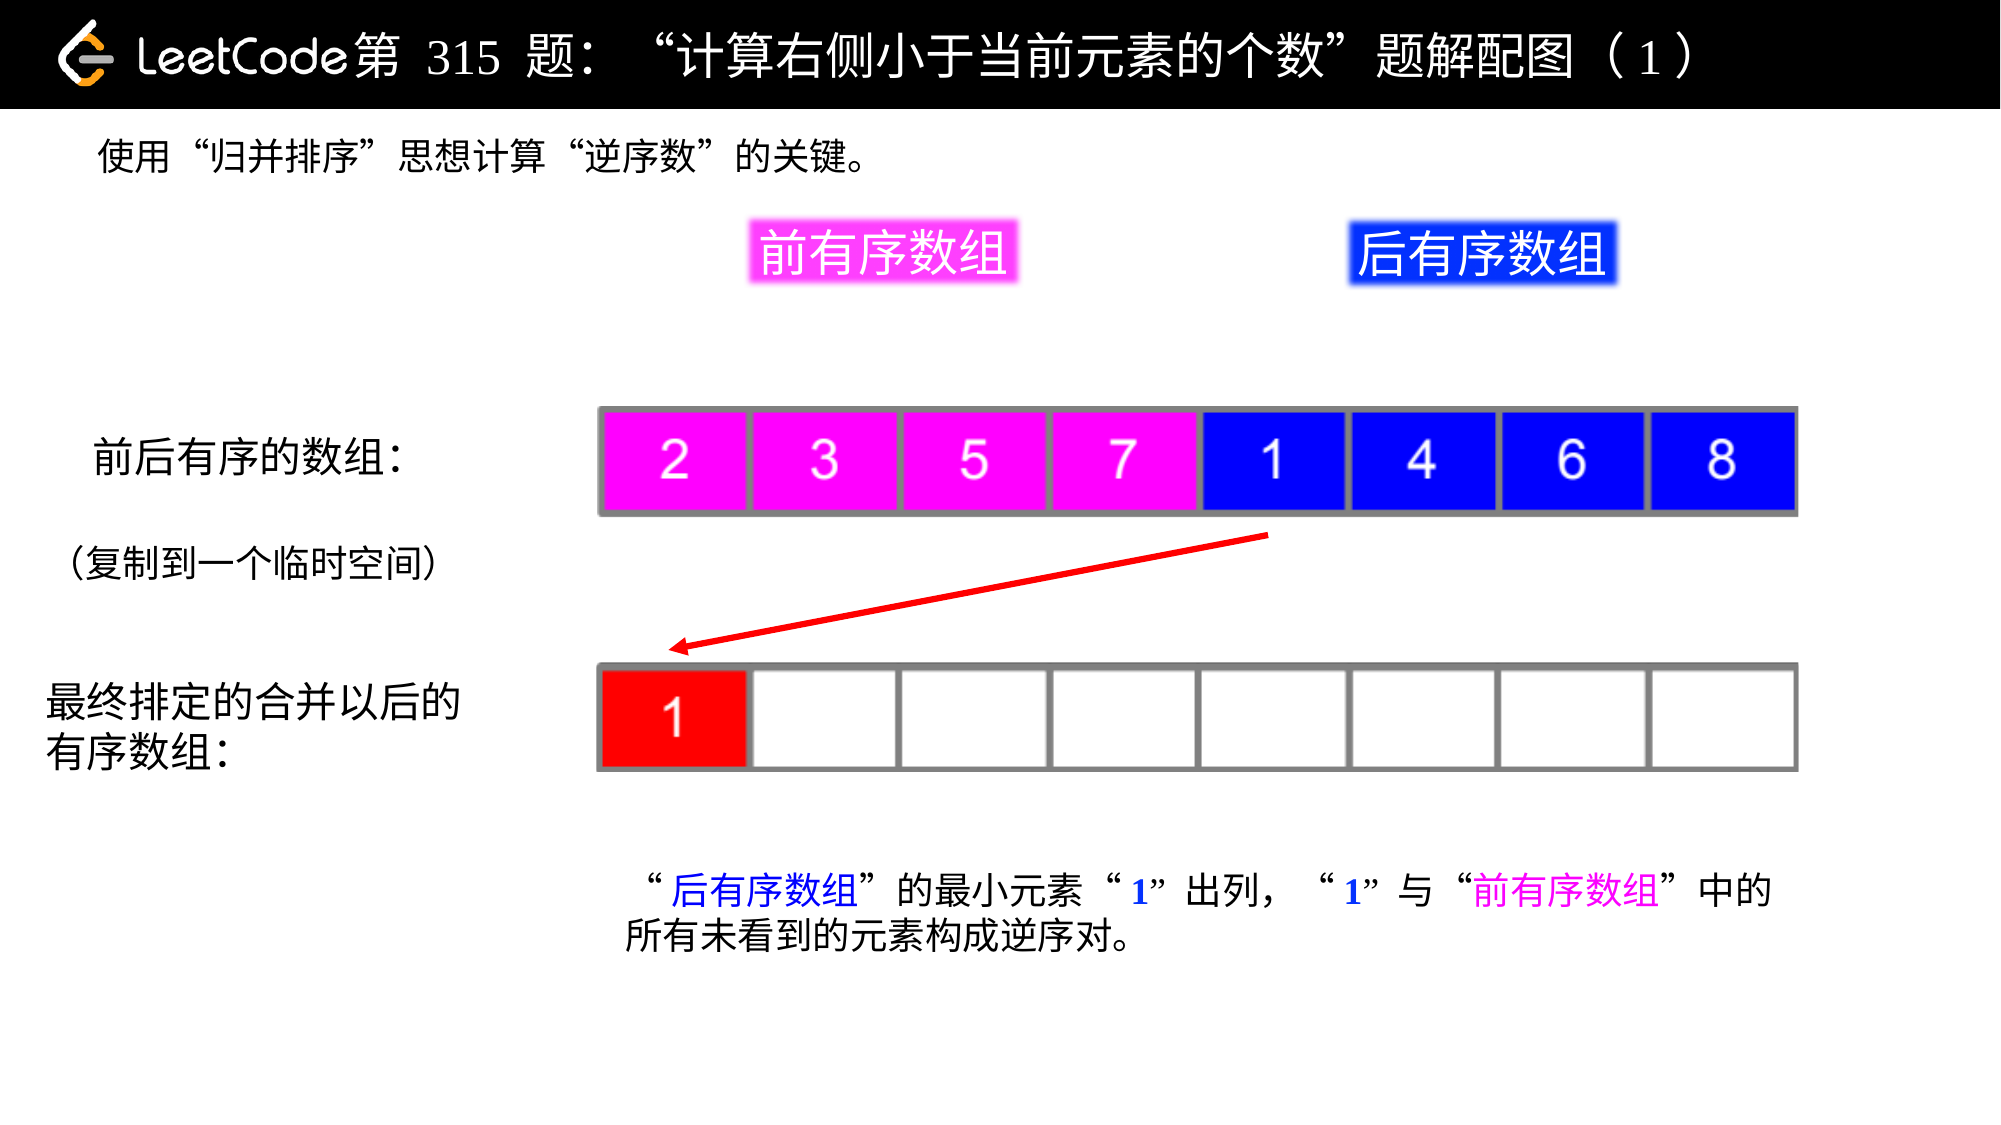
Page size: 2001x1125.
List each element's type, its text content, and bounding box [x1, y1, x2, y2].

text_box 前有序数组 [754, 224, 1013, 278]
text_box 前后有序的数组： [78, 423, 430, 489]
picture [57, 14, 347, 100]
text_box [668, 535, 1269, 650]
text_box （复制到一个临时空间） [32, 532, 476, 592]
text_box 最终排定的合并以后的有序数组： [30, 667, 480, 783]
picture [596, 406, 1799, 772]
text_box 使用“归并排序”思想计算“逆序数”的关键。 [82, 125, 900, 186]
text_box 第 315 题：“计算右侧小于当前元素的个数”题解配图（1） [338, 17, 1740, 92]
text_box 后有序数组 [1353, 226, 1612, 280]
text_box “后有序数组”的最小元素“1” 出列，“1” 与“前有序数组”中的所有未看到的元素构成逆序对。 [610, 859, 1799, 964]
